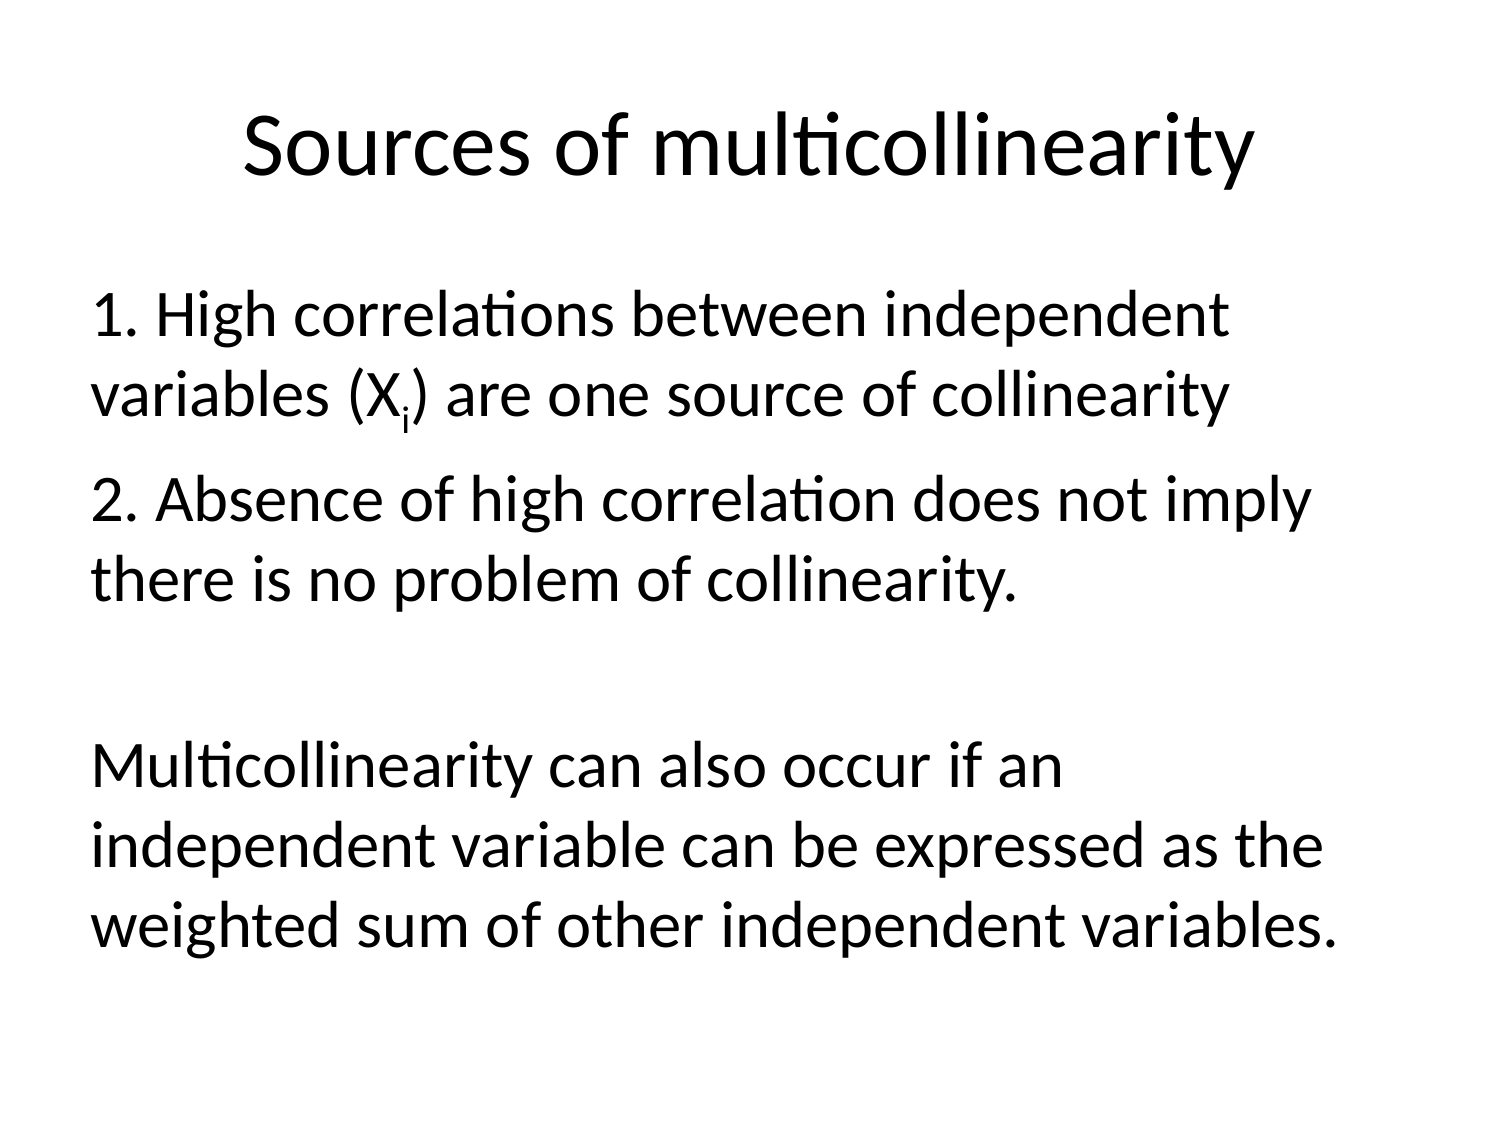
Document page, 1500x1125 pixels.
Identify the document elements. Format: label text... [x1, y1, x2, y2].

list 1. High correlations between independent variables (Xi) are one source of collinearity 2. Absence of high correlation does not imply there is no problem of collinearity. Multicollinearity can also occur if an independent variable can be expressed as the weighted sum of other independent variables. [75, 262, 1425, 1005]
title Sources of multicollinearity [75, 45, 1425, 233]
